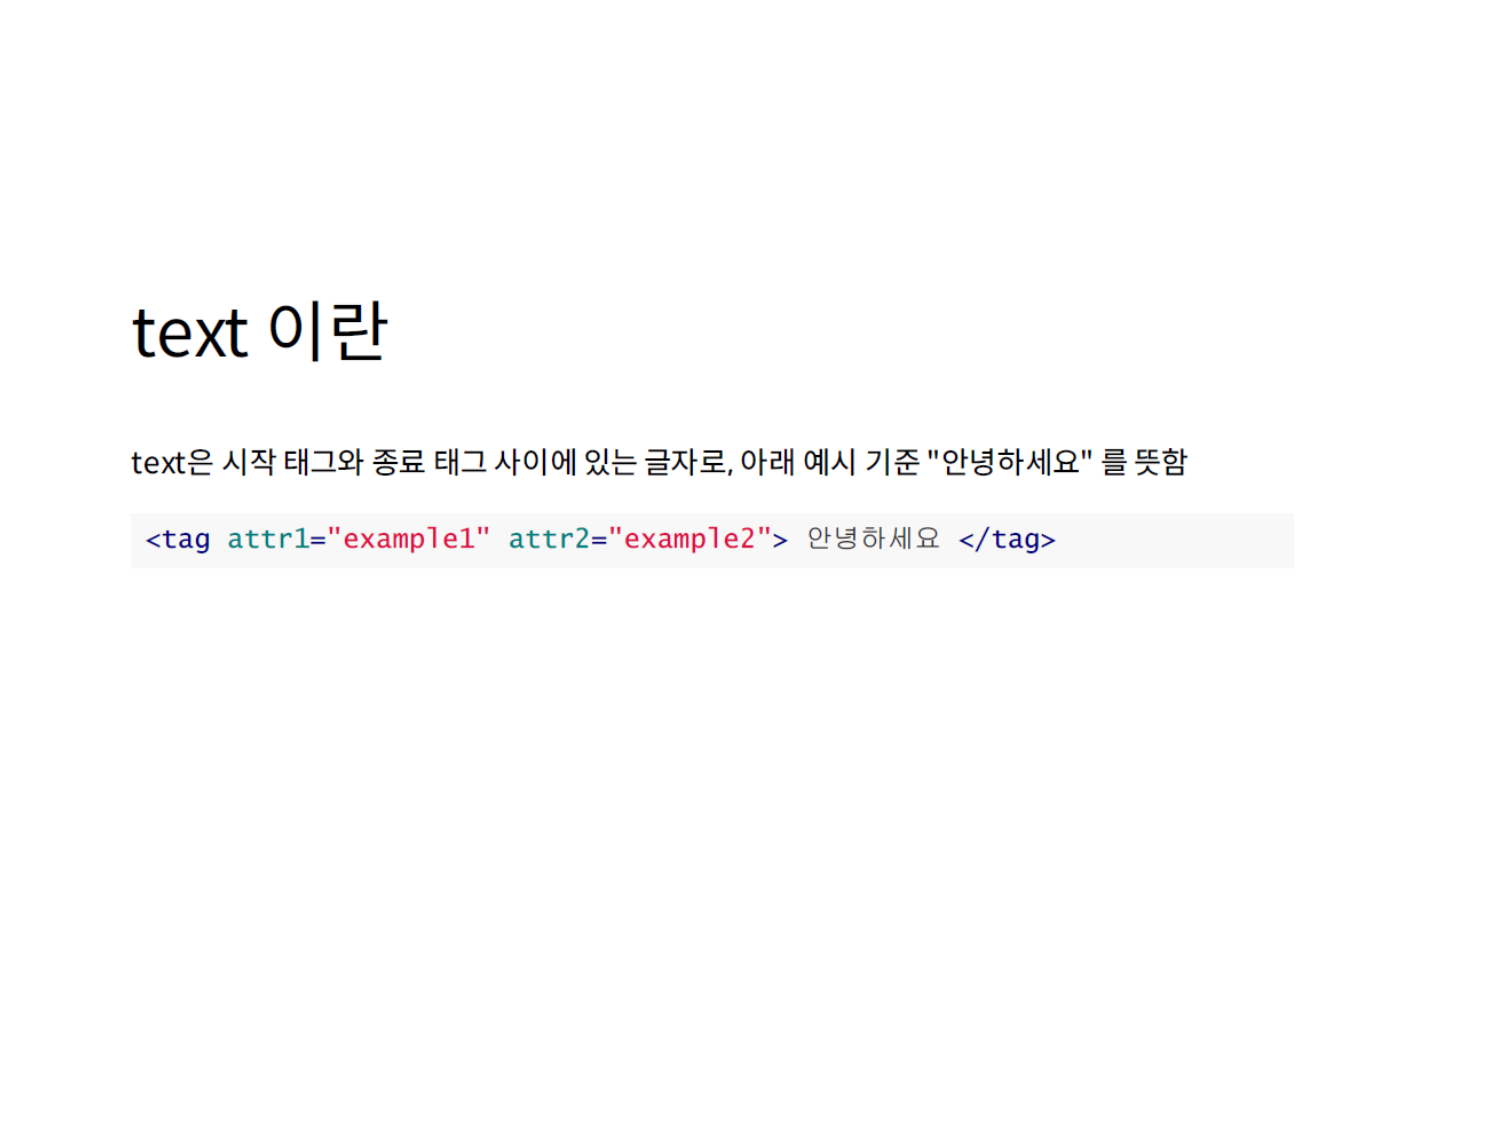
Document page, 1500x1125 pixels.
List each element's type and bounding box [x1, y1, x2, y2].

picture [100, 272, 1294, 858]
text_box [41, 196, 1459, 882]
